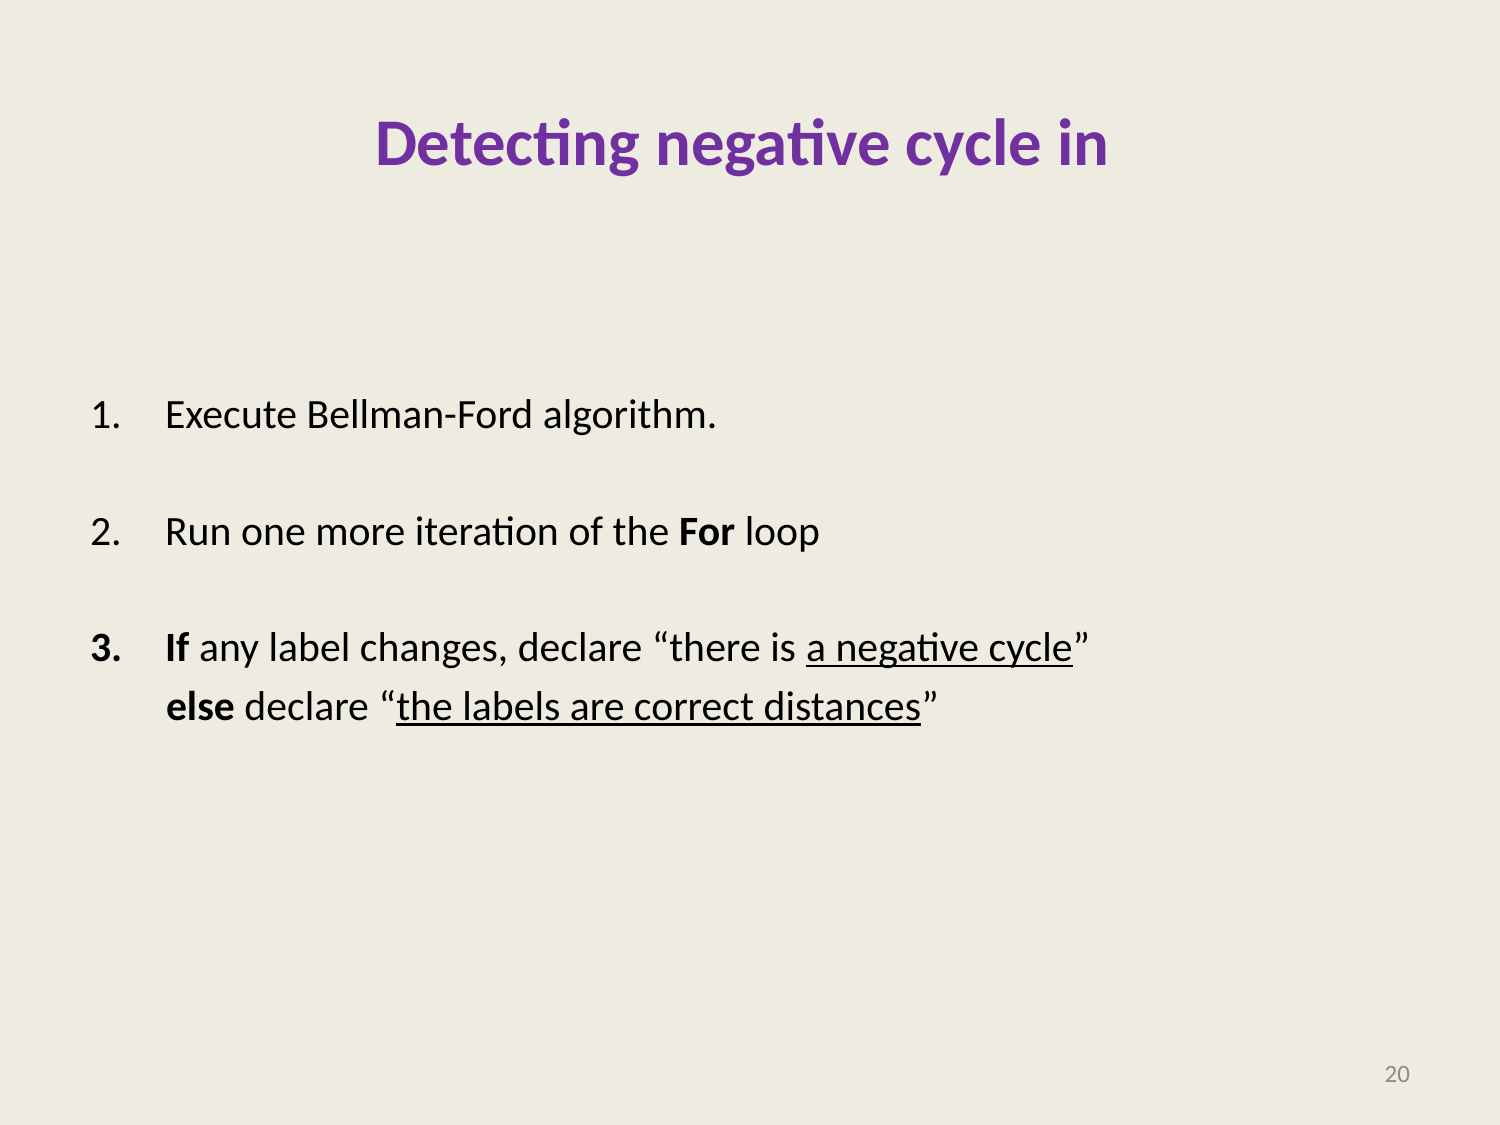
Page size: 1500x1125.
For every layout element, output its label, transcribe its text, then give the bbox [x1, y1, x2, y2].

list Execute Bellman-Ford algorithm. Run one more iteration of the For loop If any label changes, declare “there is a negative cycle” else declare “the labels are correct distances” [75, 262, 1425, 1005]
slide_number 20 [1074, 1042, 1425, 1103]
